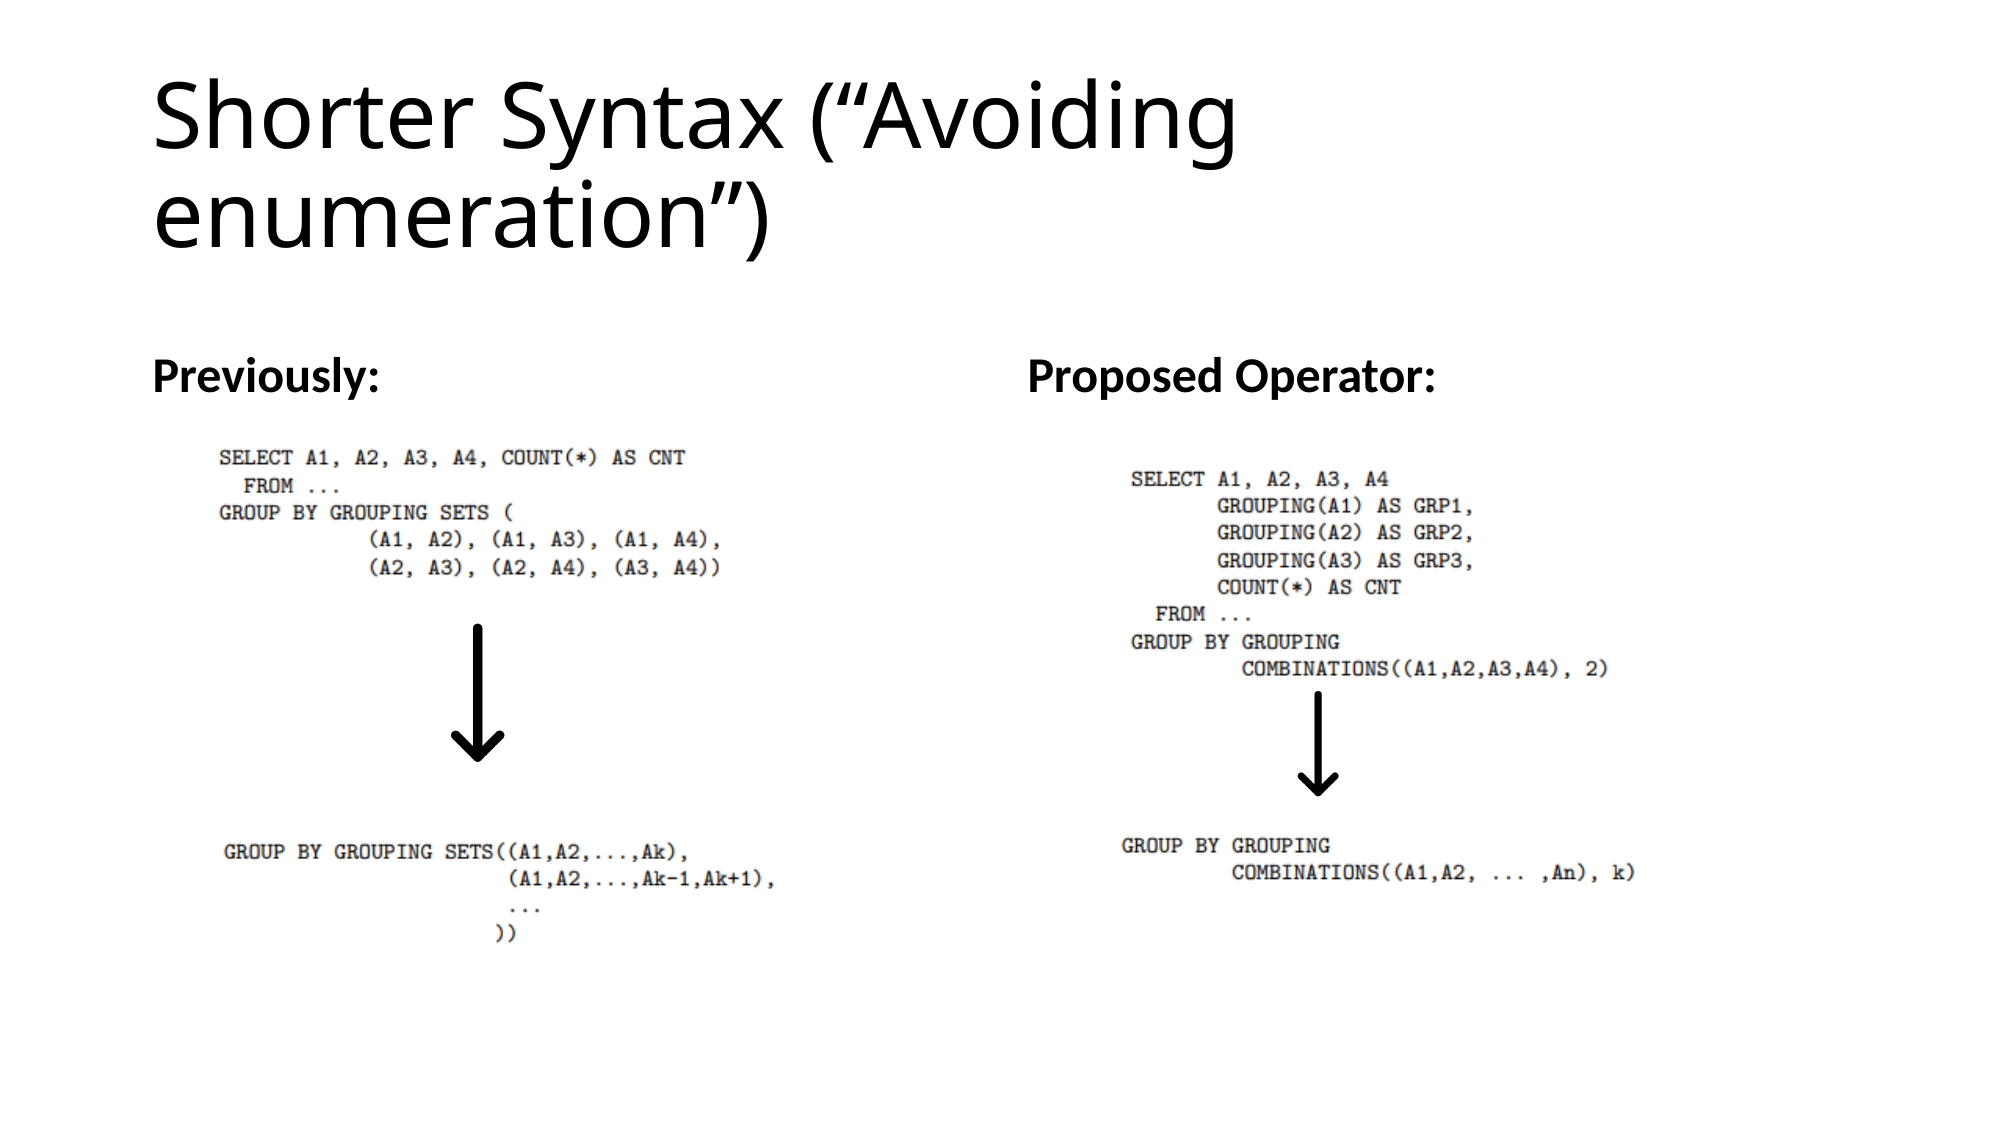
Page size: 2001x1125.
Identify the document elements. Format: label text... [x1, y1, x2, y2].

list Previously: [137, 275, 984, 411]
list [207, 438, 747, 603]
picture [207, 826, 796, 961]
picture [1111, 458, 1639, 801]
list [1111, 826, 1664, 911]
title Shorter Syntax (“Avoiding enumeration”) [137, 59, 1863, 278]
list Proposed Operator: [1012, 275, 1863, 411]
picture [402, 617, 553, 768]
